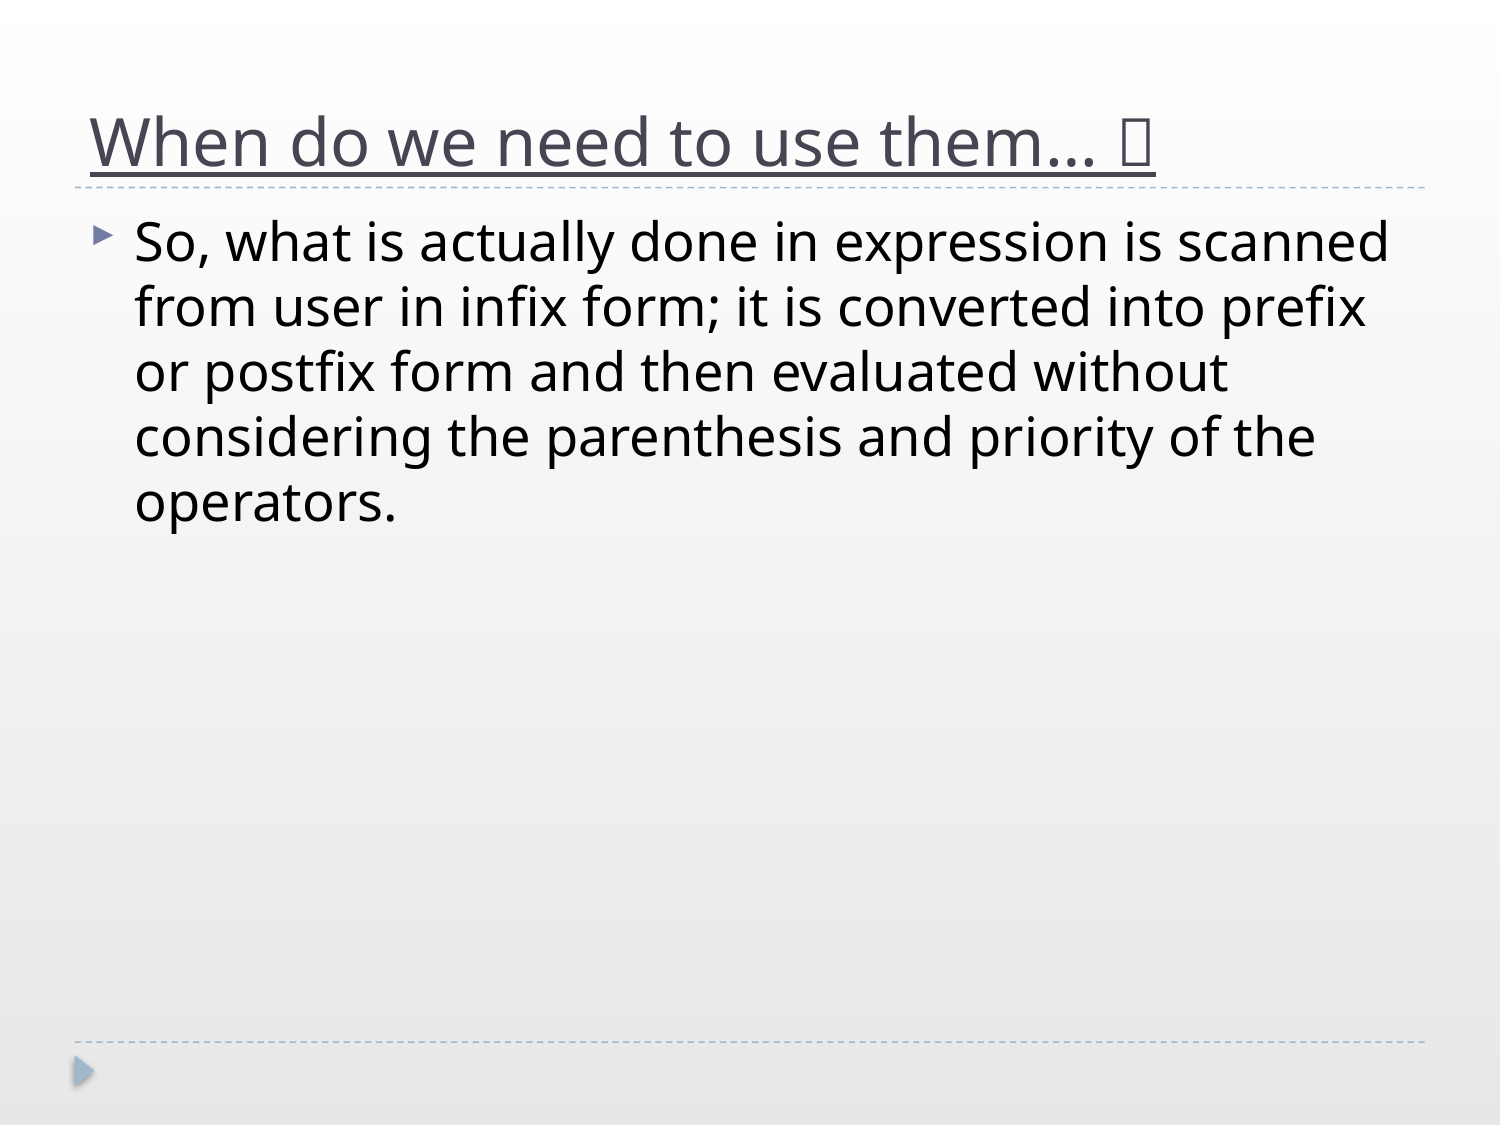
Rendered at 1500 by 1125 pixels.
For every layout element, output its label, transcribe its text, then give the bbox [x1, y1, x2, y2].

list So, what is actually done in expression is scanned from user in infix form; it is converted into prefix or postfix form and then evaluated without considering the parenthesis and priority of the operators. [75, 200, 1425, 1010]
title When do we need to use them…  [75, 24, 1425, 188]
